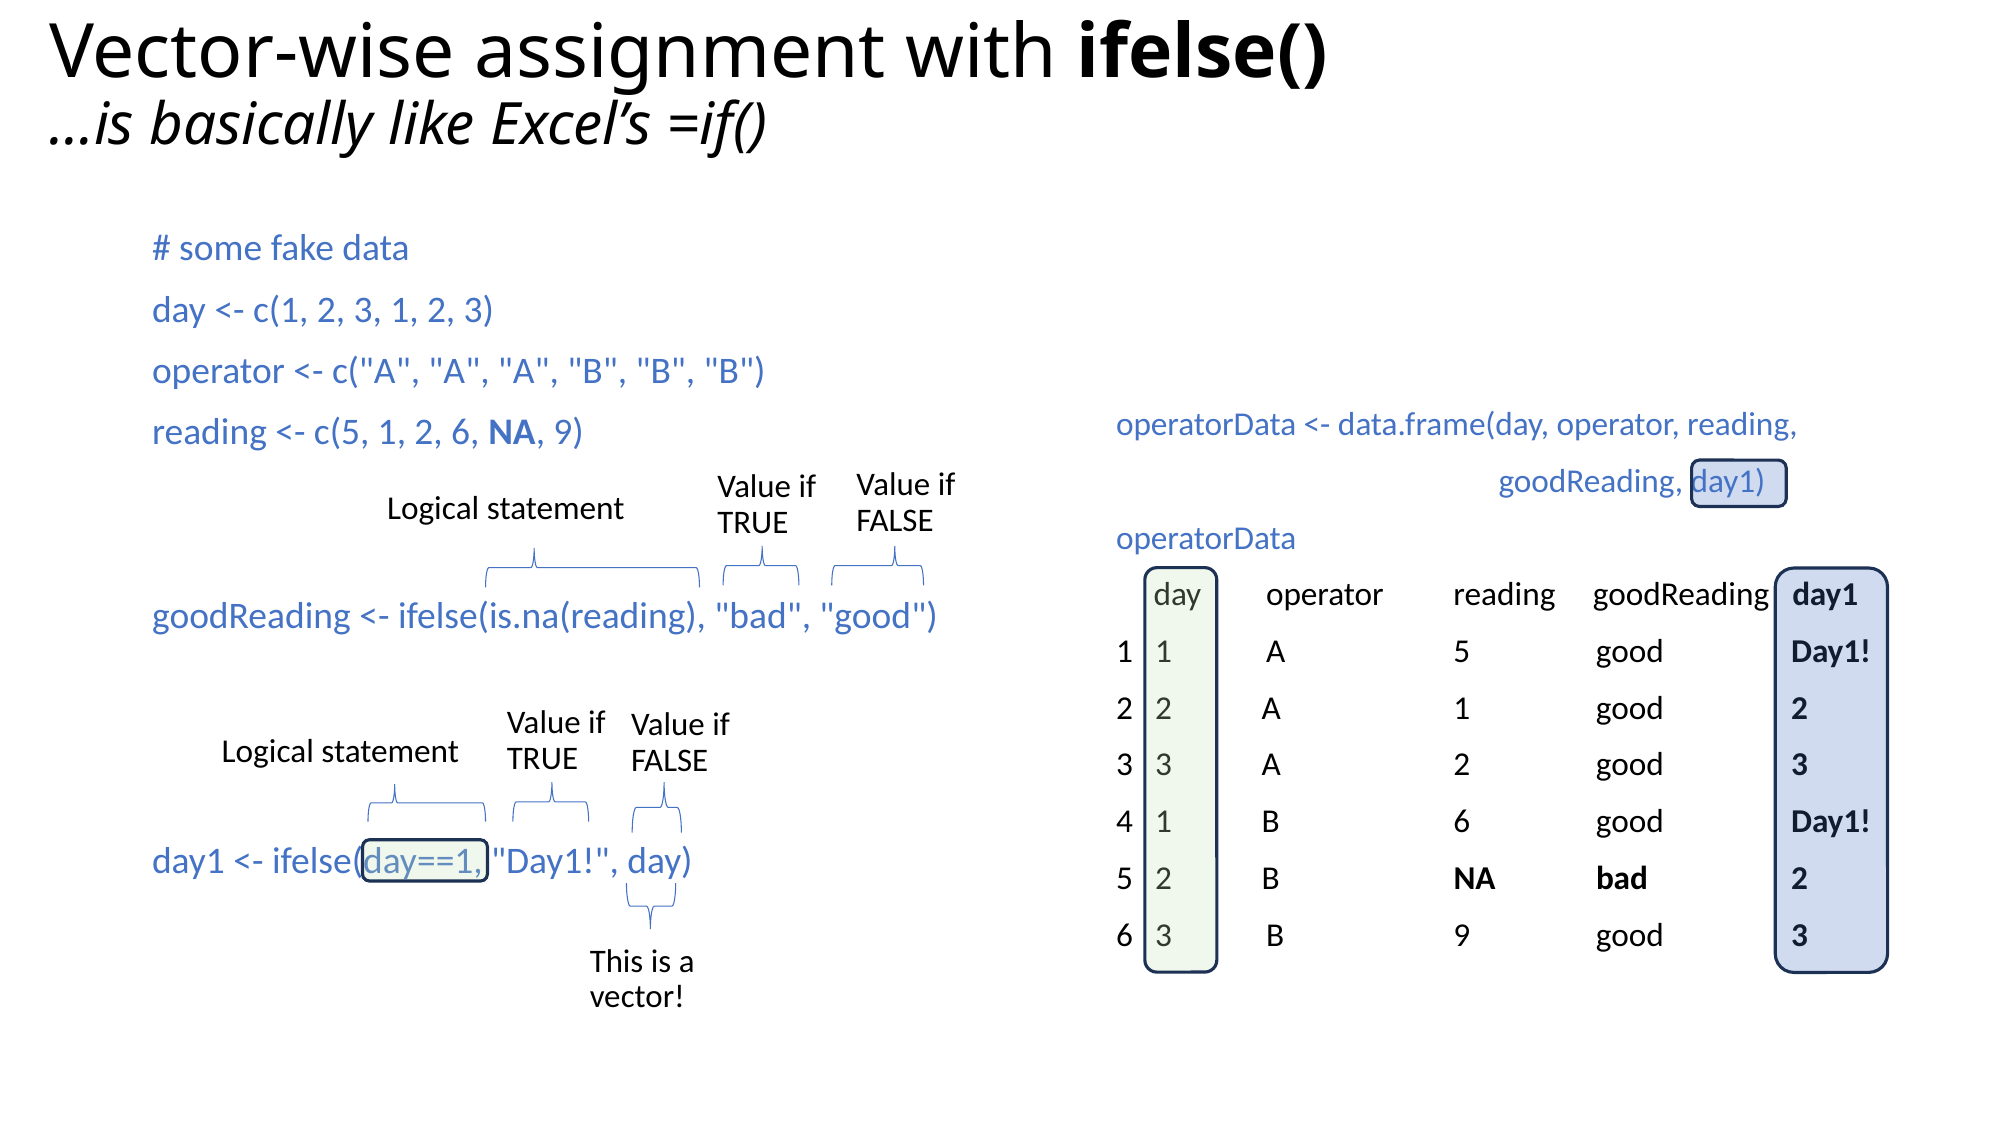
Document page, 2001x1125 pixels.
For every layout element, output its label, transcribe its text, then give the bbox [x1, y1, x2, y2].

text_box [1690, 459, 1788, 508]
text_box [485, 547, 701, 588]
text_box Value if FALSE [841, 459, 981, 546]
text_box Logical statement [206, 726, 504, 792]
text_box [831, 546, 925, 586]
text_box operatorData <- data.frame(day, operator, reading, goodReading, day1) operatorData day operator reading goodReading day1 1 1 A 5 good Day1! 2 2 A 1 good 2 3 3 A 2 good 3 4 1 B 6 good Day1! 5 2 B NA bad 2 6 3 B 9 good 3 [1101, 399, 2000, 1010]
text_box [1774, 566, 1889, 974]
text_box [631, 786, 682, 833]
text_box # some fake data day <- c(1, 2, 3, 1, 2, 3) operator <- c("A", "A", "A", "B", "B", "B") reading <- c(5, 1, 2, 6, NA, 9) goodReading <- ifelse(is.na(reading), "bad", "good") day1 <- ifelse(day==1, "Day1!", day) [137, 220, 1140, 1076]
text_box [1143, 566, 1218, 974]
text_box This is a vector! [574, 936, 728, 1023]
text_box Logical statement [372, 483, 670, 549]
text_box [722, 548, 800, 586]
text_box Value if TRUE [491, 697, 632, 785]
text_box [625, 883, 677, 930]
text_box [361, 838, 489, 883]
text_box [367, 784, 487, 822]
text_box Value if FALSE [615, 699, 756, 786]
text_box [512, 785, 590, 822]
text_box Value if TRUE [702, 461, 842, 548]
title Vector-wise assignment with ifelse() …is basically like Excel’s =if() [34, 0, 1902, 171]
